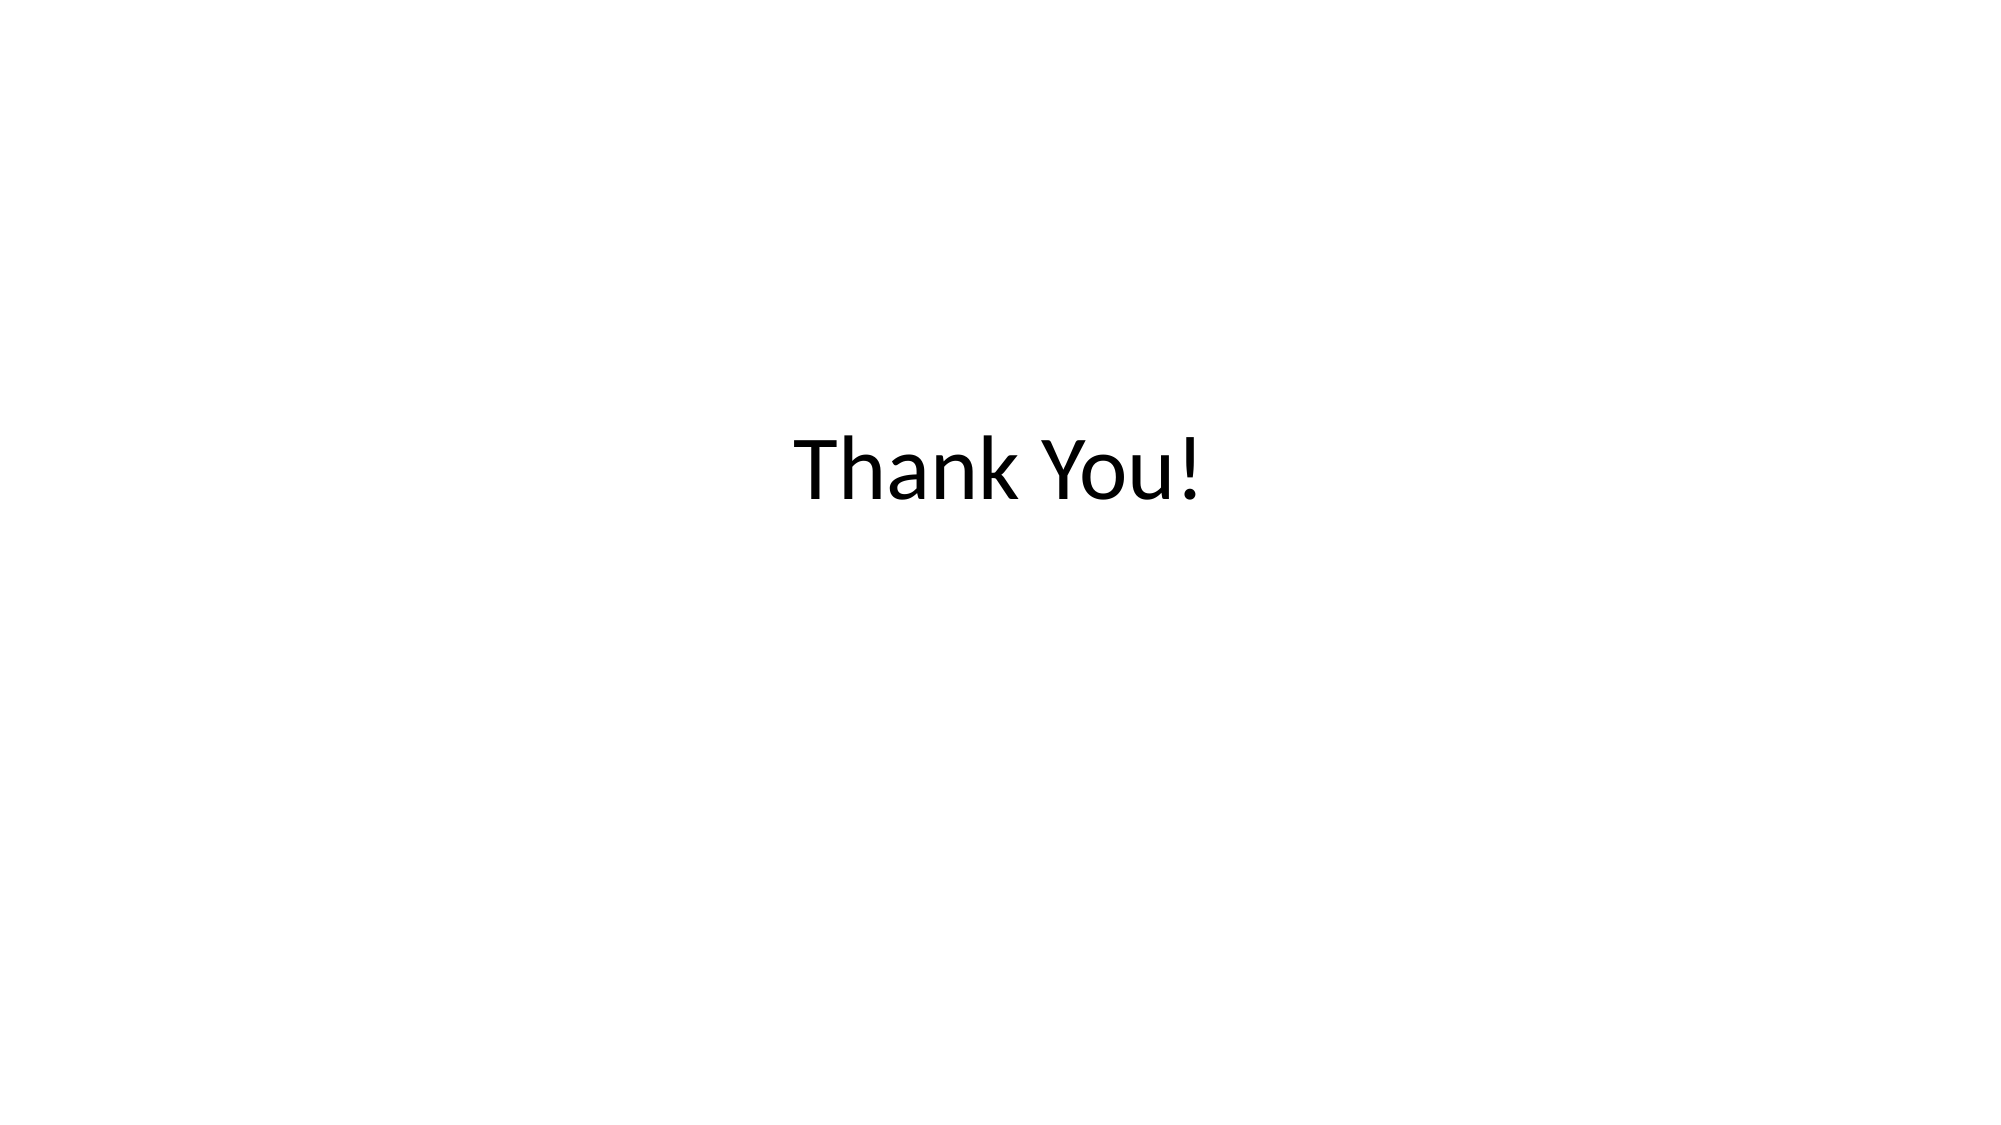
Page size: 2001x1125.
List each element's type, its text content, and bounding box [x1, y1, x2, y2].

title Thank You! [150, 349, 1850, 591]
